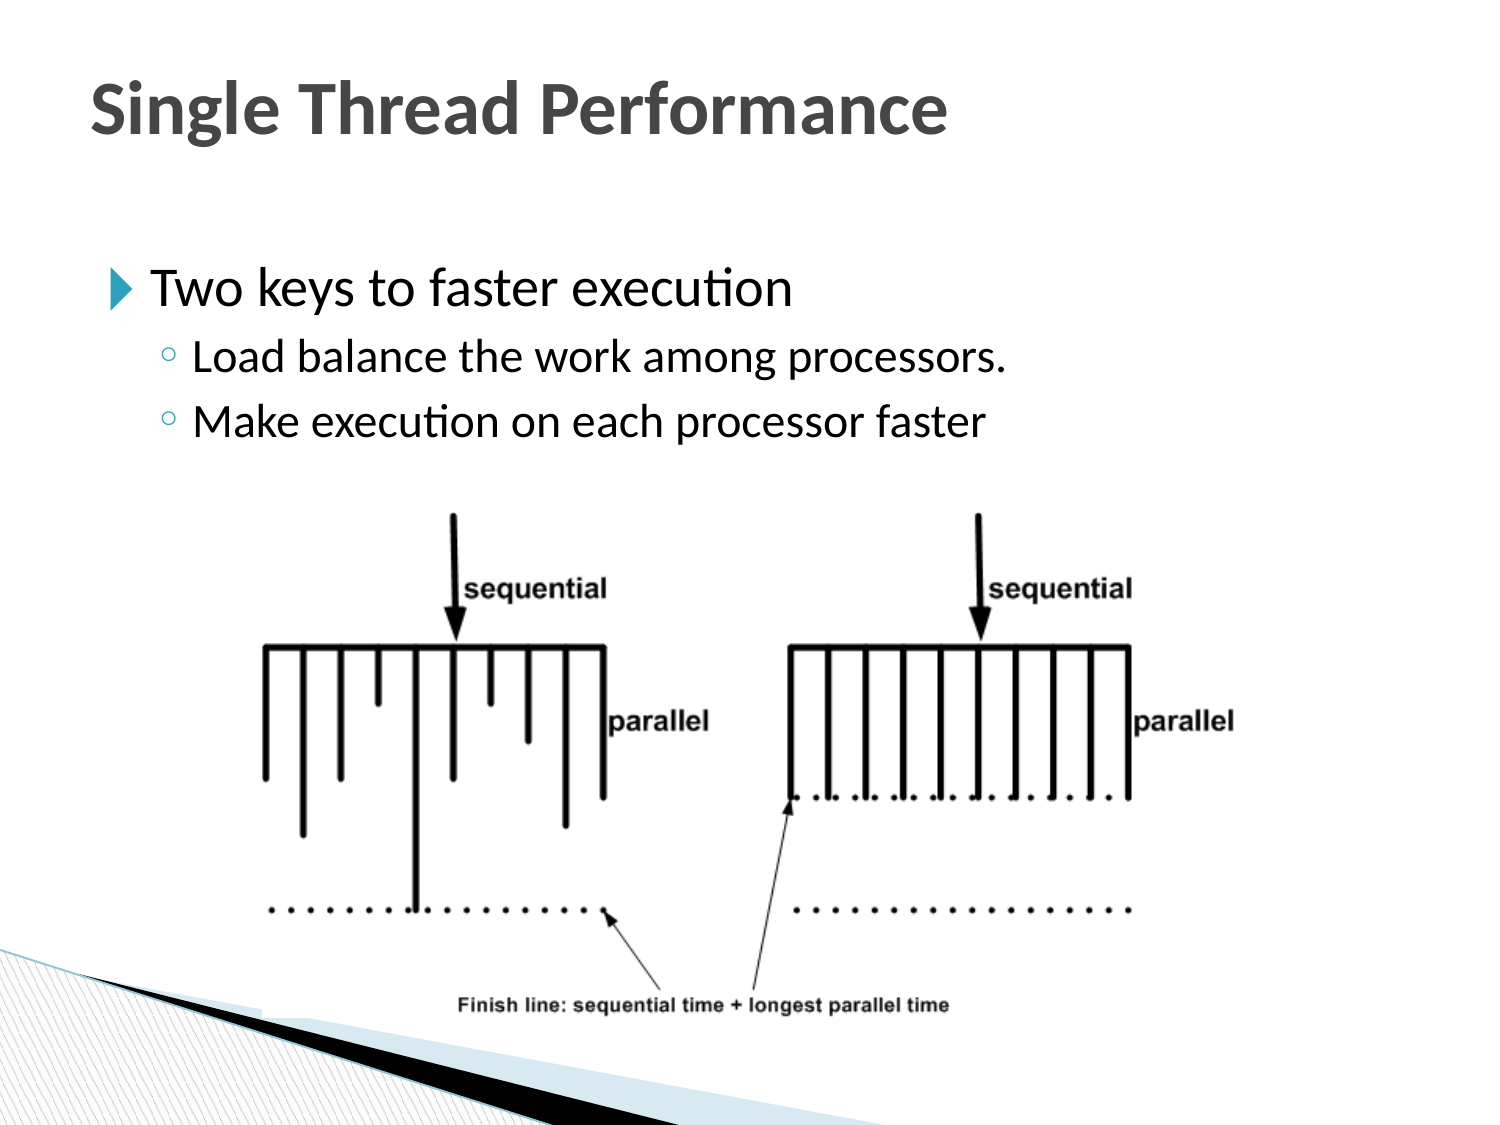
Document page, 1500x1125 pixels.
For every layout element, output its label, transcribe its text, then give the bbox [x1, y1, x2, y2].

title Single Thread Performance [75, 45, 1425, 163]
list Two keys to faster execution Load balance the work among processors. Make execution on each processor faster [75, 243, 1425, 986]
picture [262, 512, 1235, 1018]
